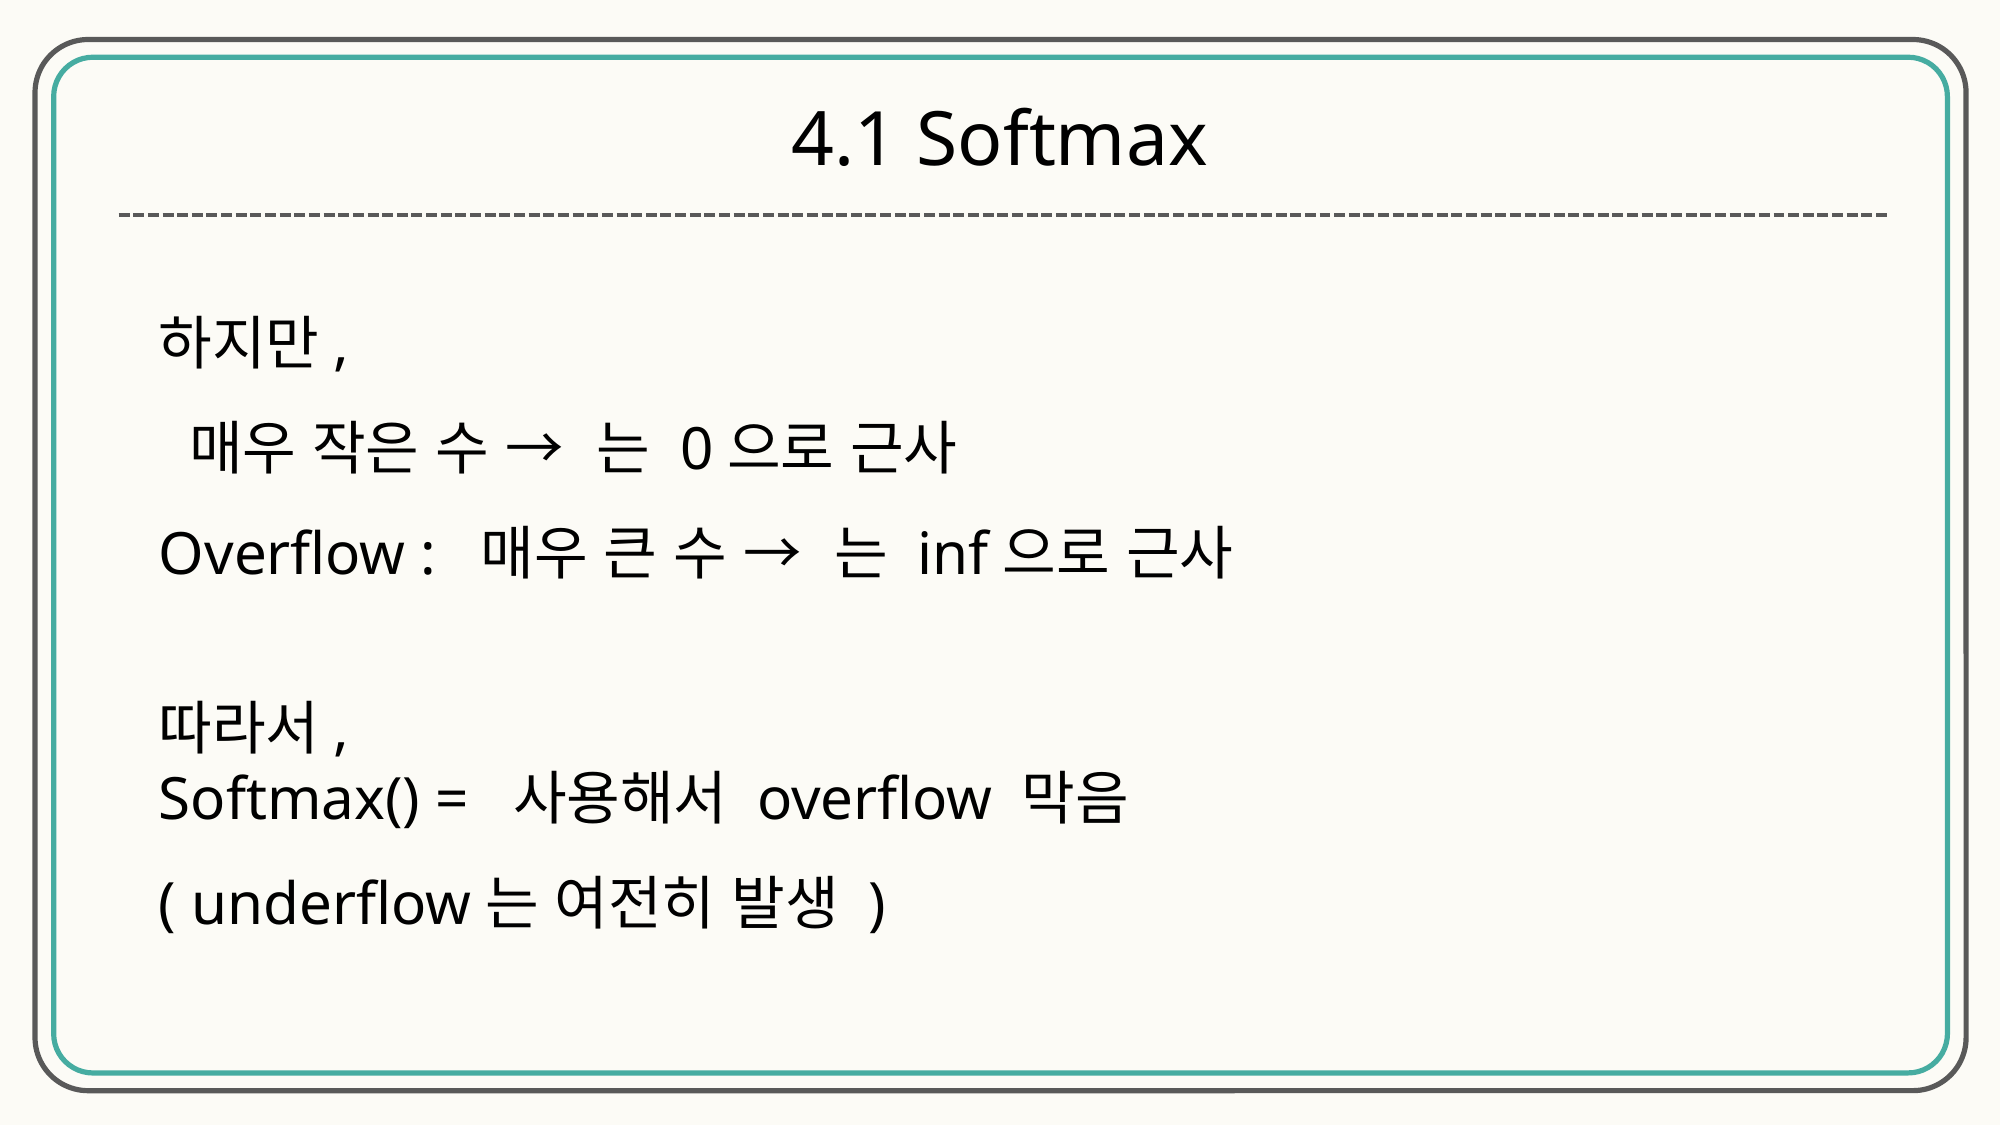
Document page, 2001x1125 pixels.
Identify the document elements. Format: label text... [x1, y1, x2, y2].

text_box [33, 38, 1968, 1092]
text_box 4.1 Softmax [776, 82, 1224, 188]
